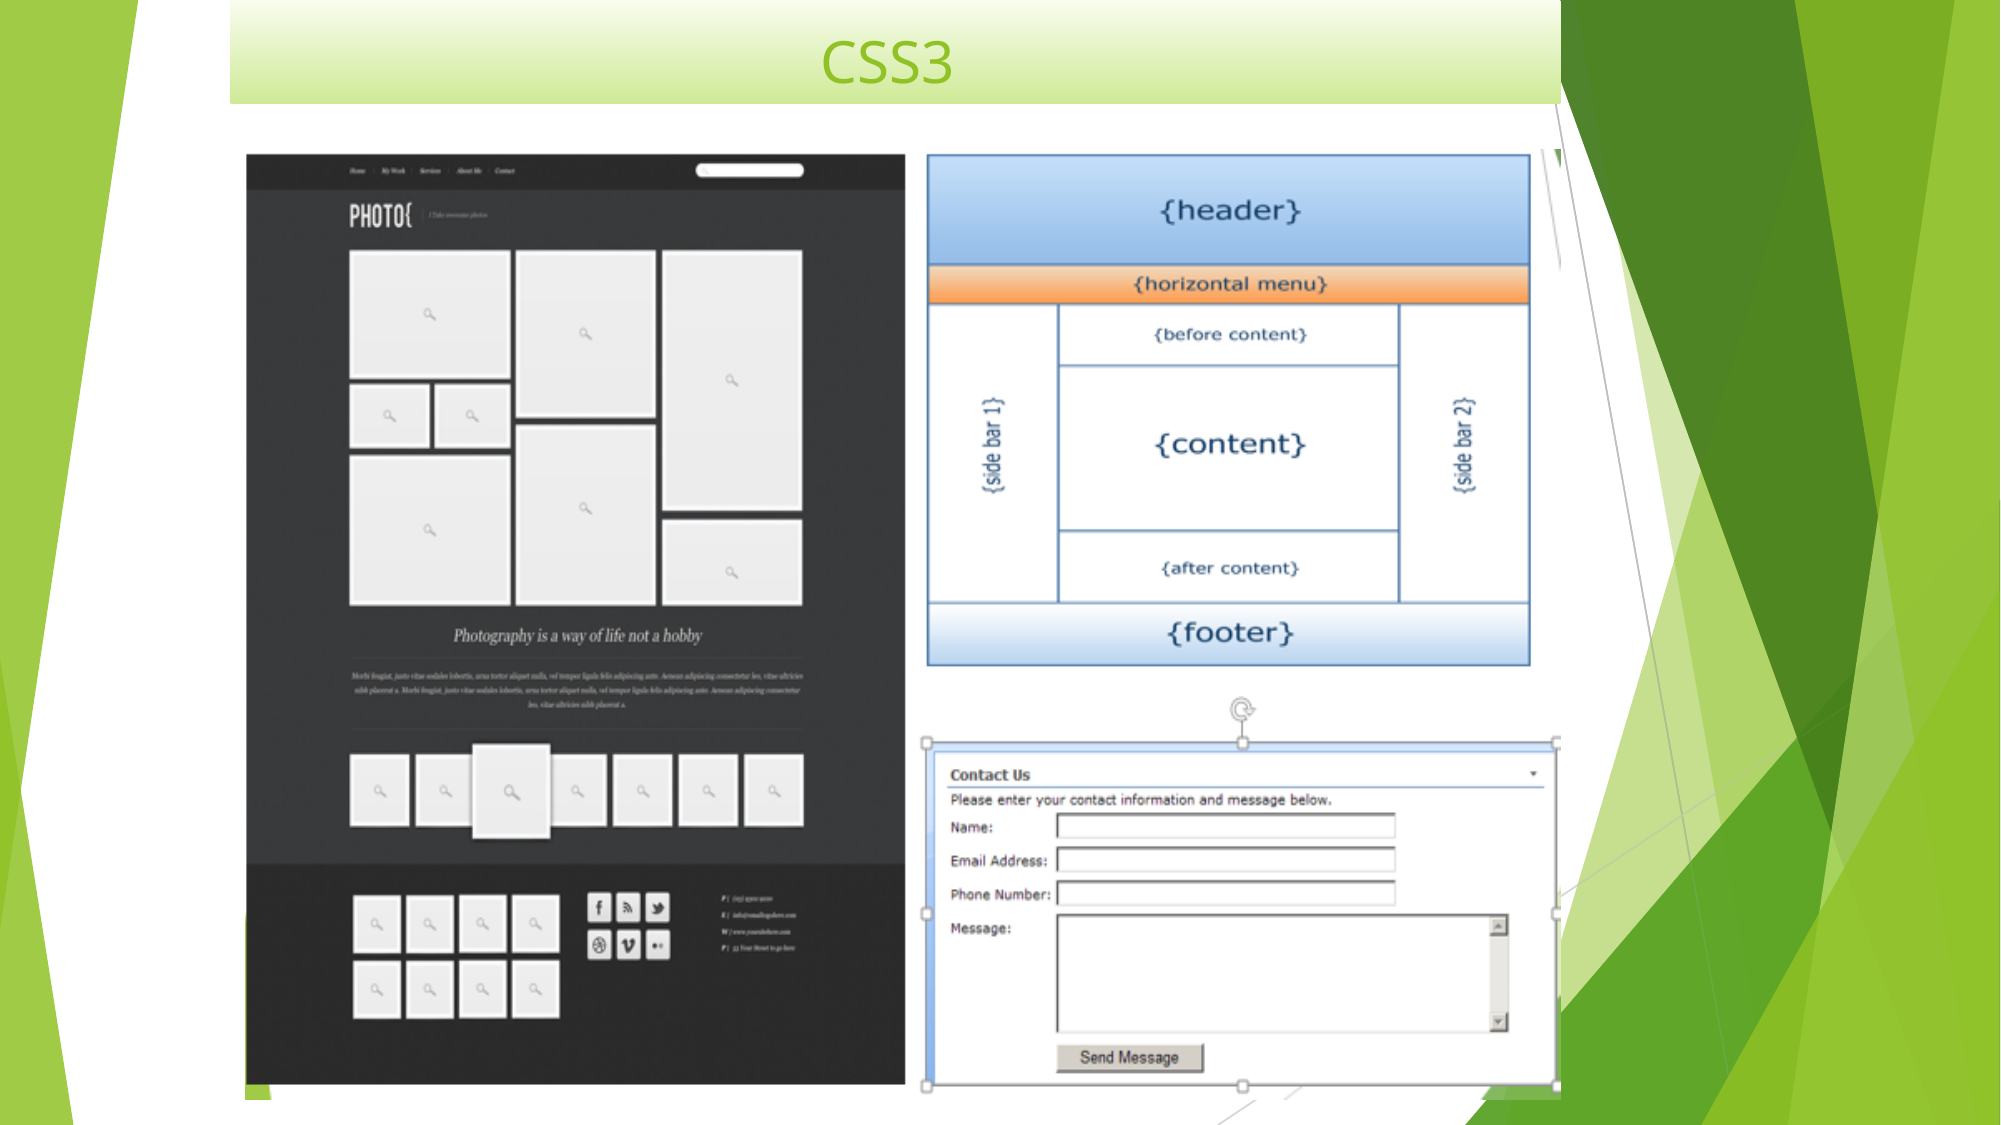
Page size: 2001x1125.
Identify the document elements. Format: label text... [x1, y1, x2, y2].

subtitle [230, 121, 1561, 1100]
title CSS3 [230, 0, 1561, 104]
picture [245, 149, 1561, 1101]
